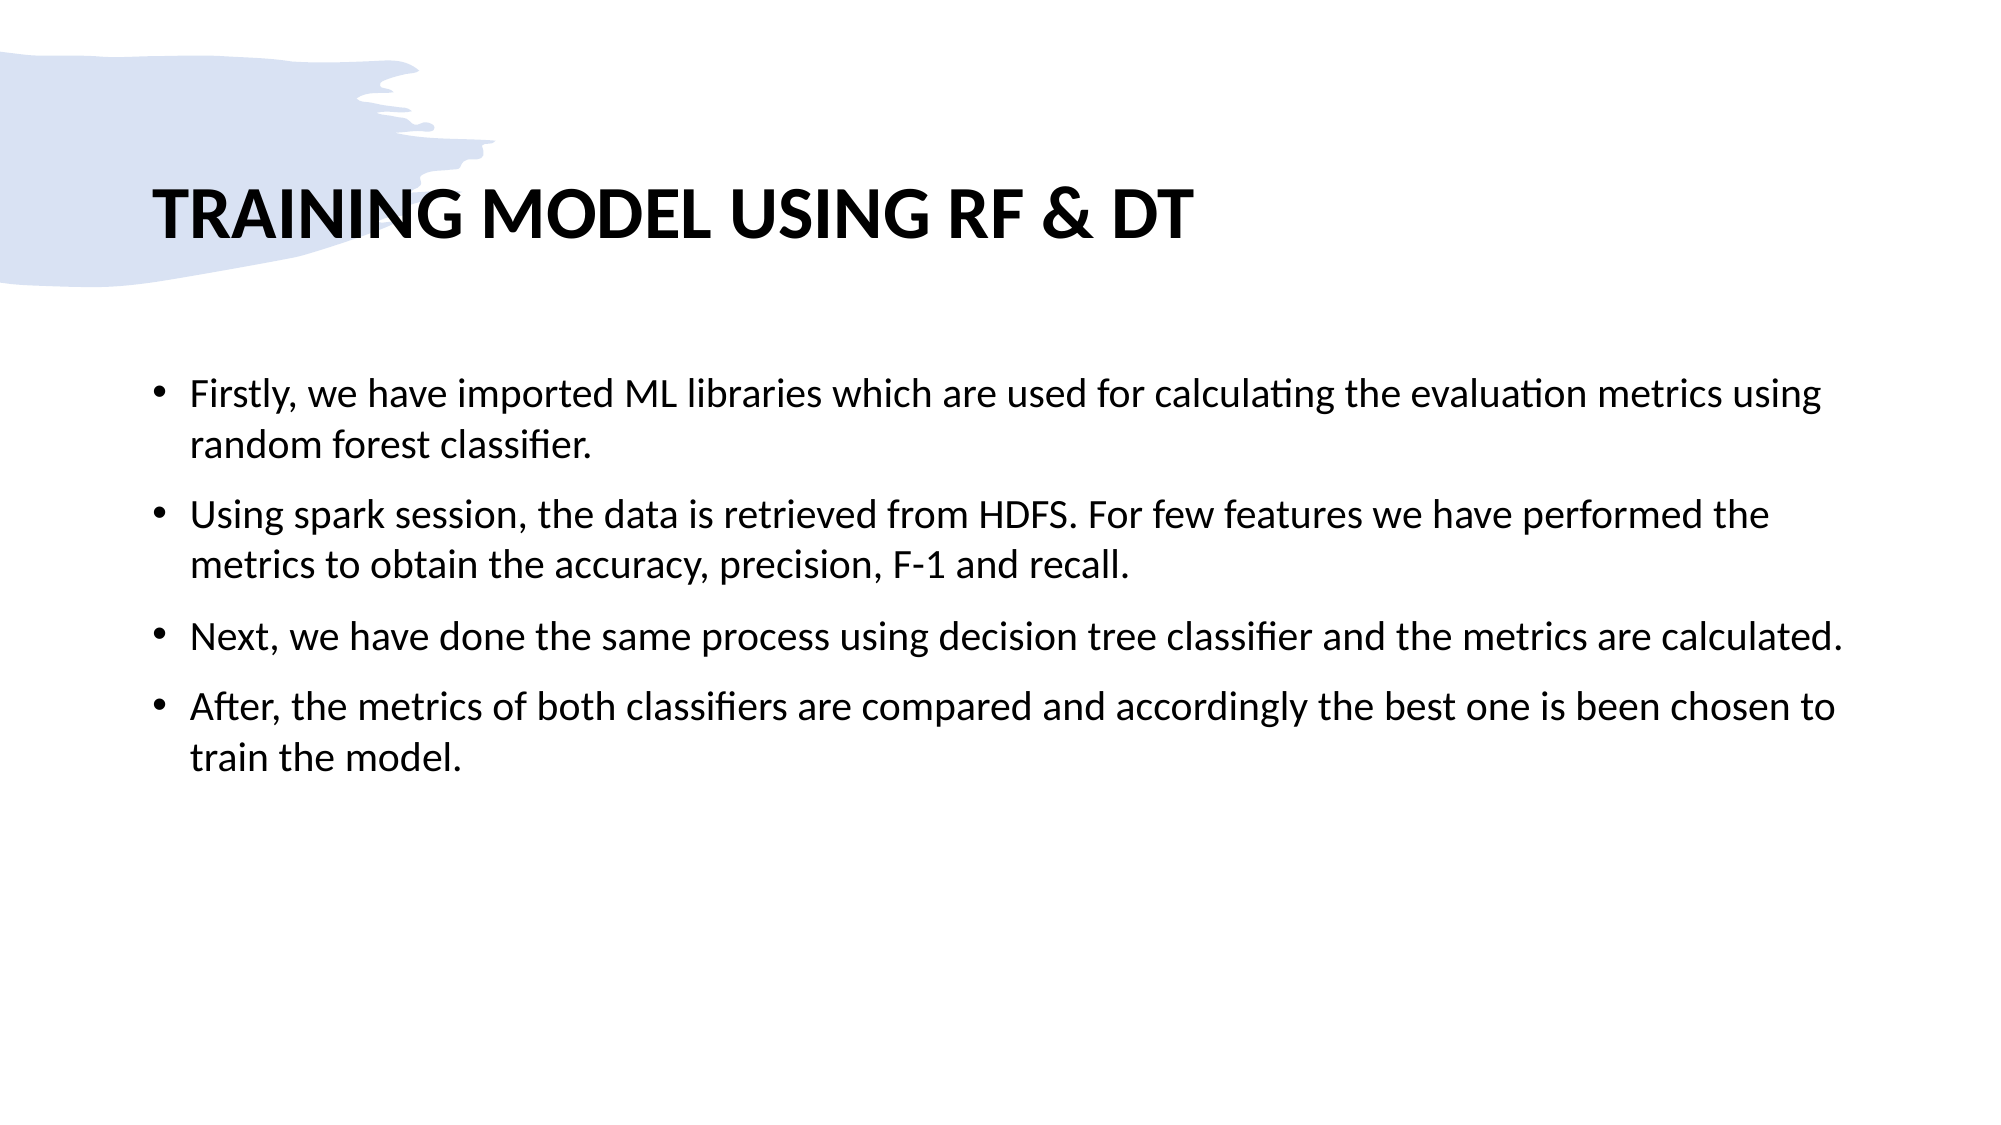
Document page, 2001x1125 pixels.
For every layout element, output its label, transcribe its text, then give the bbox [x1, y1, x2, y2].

list Firstly, we have imported ML libraries which are used for calculating the evaluation metrics using random forest classifier. Using spark session, the data is retrieved from HDFS. For few features we have performed the metrics to obtain the accuracy, precision, F-1 and recall. Next, we have done the same process using decision tree classifier and the metrics are calculated. After, the metrics of both classifiers are compared and accordingly the best one is been chosen to train the model. [137, 358, 1863, 910]
title TRAINING MODEL USING RF & DT [137, 151, 1863, 278]
